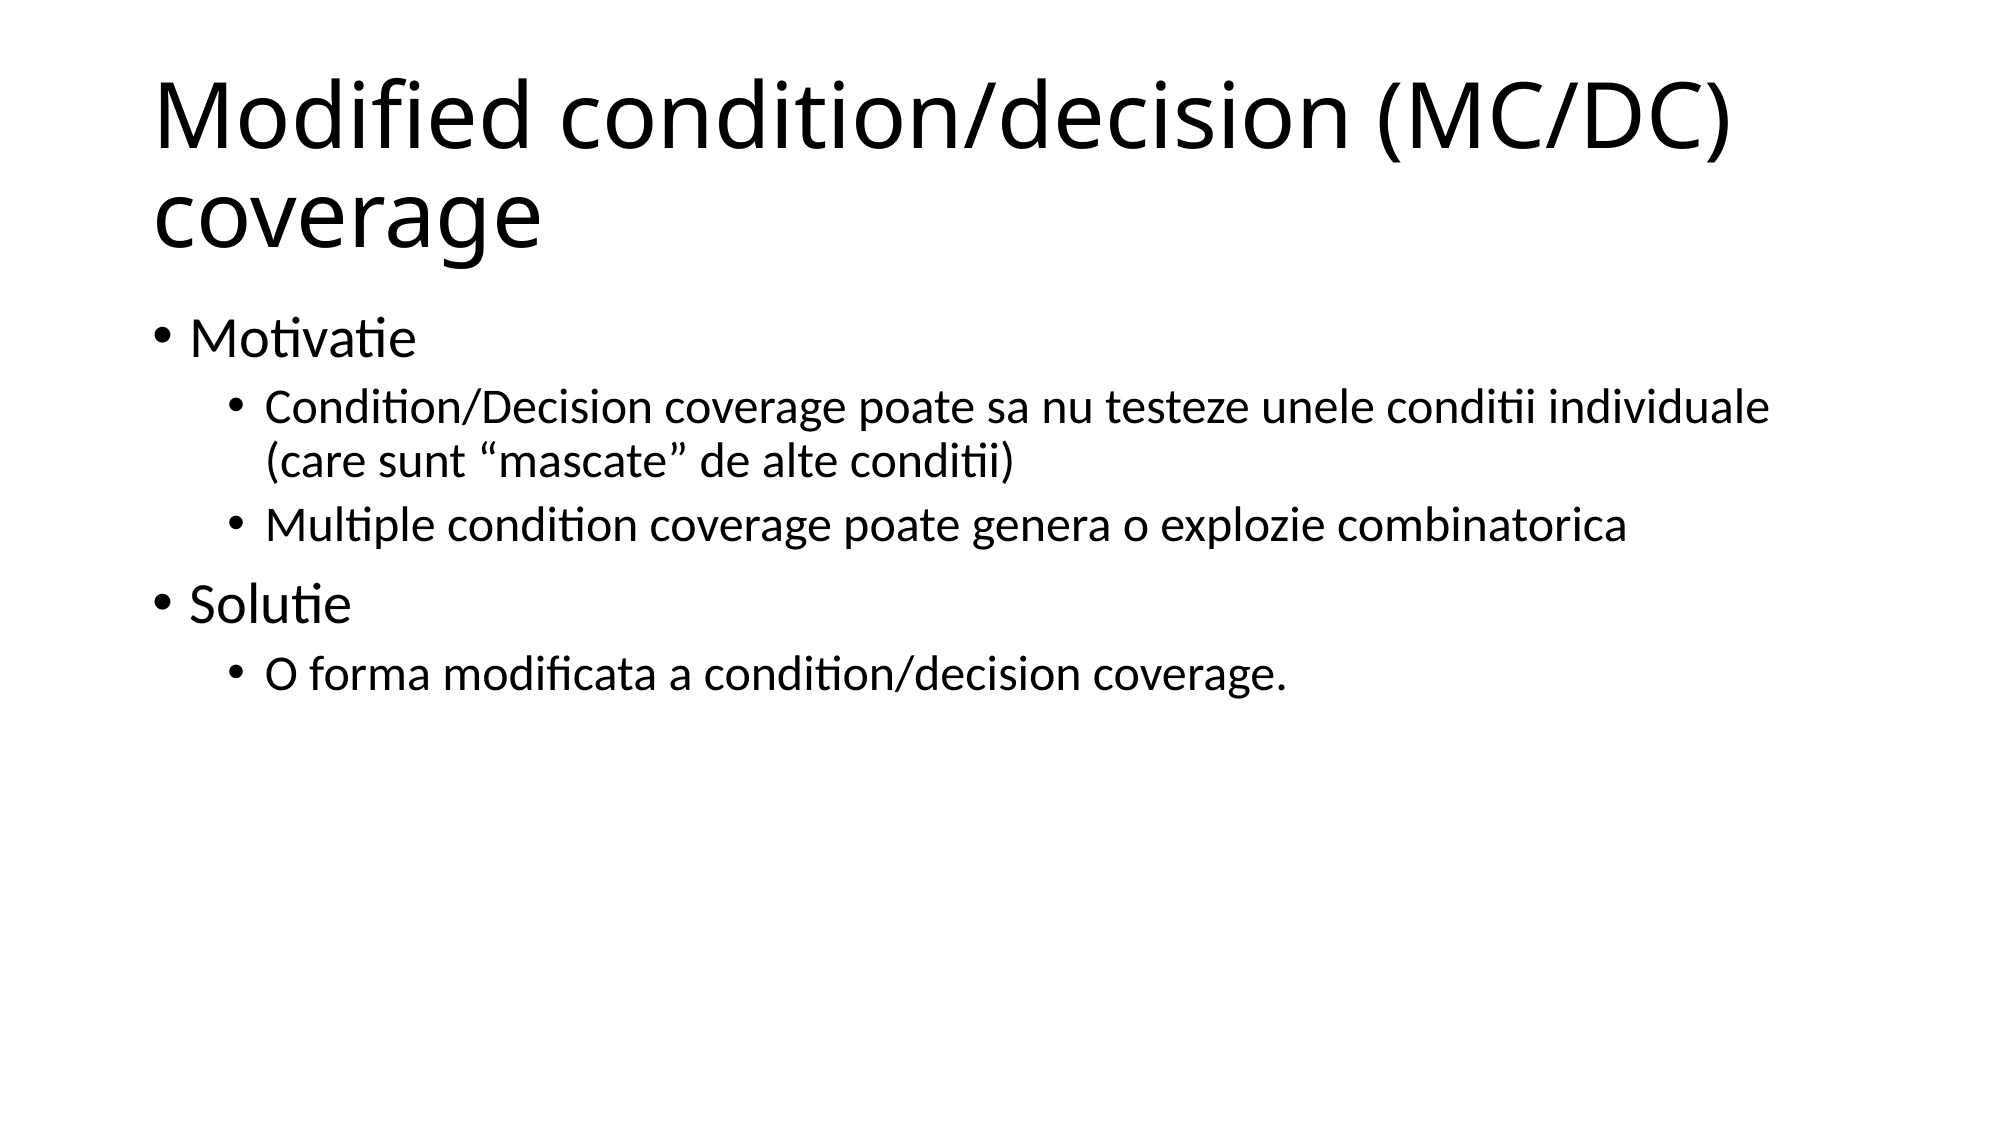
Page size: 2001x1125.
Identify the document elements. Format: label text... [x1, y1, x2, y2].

list Motivatie Condition/Decision coverage poate sa nu testeze unele conditii individuale (care sunt “mascate” de alte conditii) Multiple condition coverage poate genera o explozie combinatorica Solutie O forma modificata a condition/decision coverage. [137, 299, 1863, 1014]
title Modified condition/decision (MC/DC) coverage [137, 59, 1863, 278]
